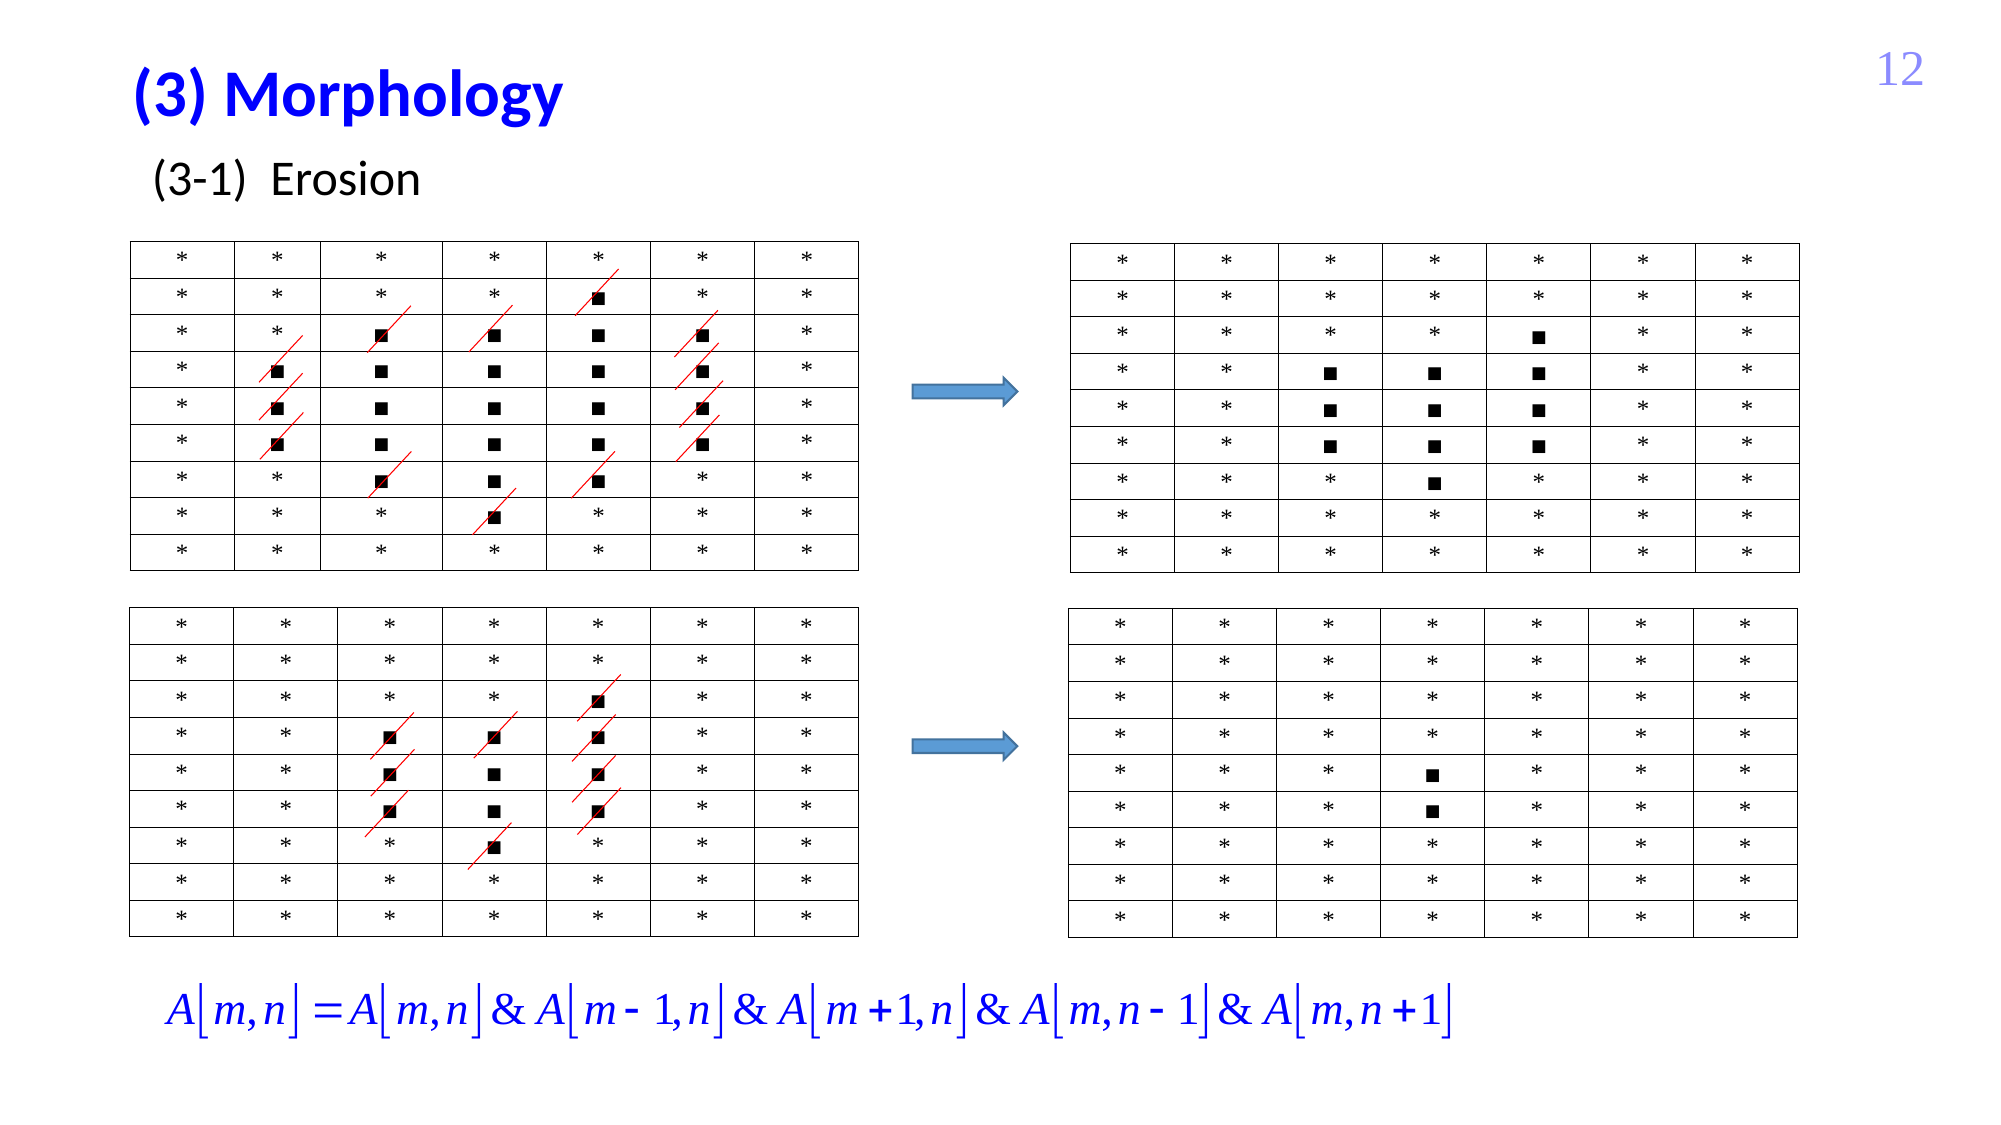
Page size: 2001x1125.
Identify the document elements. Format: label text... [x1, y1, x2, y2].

table_cell * [1069, 901, 1172, 937]
table_cell * [755, 901, 858, 936]
table_cell * [131, 352, 234, 387]
table_cell * [130, 645, 233, 680]
table_cell * [1279, 281, 1382, 316]
table_cell * [443, 645, 546, 680]
table_cell ■ [412, 462, 442, 497]
table_cell * [1591, 281, 1695, 316]
table_cell * [1485, 755, 1588, 791]
table_cell ■ [443, 352, 546, 387]
table_cell * [651, 828, 754, 863]
table_cell * [443, 279, 546, 314]
table_cell * [1487, 281, 1590, 316]
table_cell * [1589, 792, 1693, 827]
table_header * [651, 242, 754, 278]
table_cell * [1485, 792, 1588, 827]
table_cell * [1694, 755, 1797, 791]
table_cell * [1069, 755, 1172, 791]
table_cell * [1383, 500, 1486, 536]
table_cell * [1696, 427, 1799, 463]
table_cell ■ [409, 791, 442, 827]
table_cell * [547, 498, 650, 534]
table_cell ■ [303, 388, 320, 424]
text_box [571, 714, 616, 755]
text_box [258, 335, 303, 373]
table_cell ■ [1279, 354, 1382, 389]
table_cell * [338, 864, 442, 900]
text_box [675, 414, 720, 462]
table_cell * [755, 828, 858, 863]
table_cell * [1485, 828, 1588, 864]
table_header * [1277, 609, 1380, 644]
table_cell ■ [651, 352, 675, 387]
table_cell * [1277, 682, 1380, 718]
table_cell ■ [518, 718, 546, 754]
table_cell ■ [321, 315, 367, 351]
table_cell * [1485, 901, 1588, 937]
table_cell * [1173, 828, 1276, 864]
table_cell * [1591, 427, 1695, 463]
table_cell ■ [1383, 427, 1486, 463]
table_cell ■ [547, 791, 577, 827]
table_cell * [1589, 719, 1693, 754]
table_cell ■ [621, 681, 650, 717]
table_cell * [1383, 317, 1486, 353]
table_cell * [235, 279, 320, 314]
table_cell * [1279, 464, 1382, 499]
table_cell * [1277, 901, 1380, 937]
table_header * [130, 608, 233, 644]
table_cell ■ [1279, 390, 1382, 426]
table_cell * [1069, 645, 1172, 681]
slide_number 12 [1805, 35, 1941, 96]
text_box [370, 712, 414, 749]
table_cell * [1175, 427, 1278, 463]
table_cell * [443, 864, 546, 900]
table_cell * [1589, 682, 1693, 718]
table_cell ■ [338, 718, 370, 754]
table_cell * [1277, 865, 1380, 900]
table_cell * [130, 828, 233, 863]
text_box (3-1) Erosion [137, 138, 1559, 214]
table_cell ■ [443, 498, 472, 534]
table_cell * [1175, 354, 1278, 389]
table_header * [1589, 609, 1693, 644]
table_cell * [1696, 281, 1799, 316]
table_cell * [1071, 317, 1174, 353]
table_cell * [130, 681, 233, 717]
table_header * [1485, 609, 1588, 644]
table_cell * [1485, 719, 1588, 754]
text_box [259, 412, 304, 460]
table_cell ■ [1383, 390, 1486, 426]
table_cell * [1487, 500, 1590, 536]
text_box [679, 380, 723, 428]
table_cell ■ [1383, 354, 1486, 389]
table_cell ■ [719, 352, 754, 387]
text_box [574, 268, 619, 316]
table_cell * [755, 352, 858, 387]
table_cell * [651, 791, 754, 827]
table_cell ■ [651, 425, 675, 461]
table_cell * [130, 901, 233, 936]
table_cell ■ [443, 315, 468, 351]
table_cell * [1279, 317, 1382, 353]
table_cell * [1591, 537, 1695, 572]
table_cell ■ [1279, 427, 1382, 463]
table_cell ■ [321, 388, 442, 424]
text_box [367, 451, 412, 499]
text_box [468, 305, 513, 353]
table_cell * [755, 864, 858, 900]
table_cell * [235, 498, 320, 534]
table_cell * [235, 462, 320, 497]
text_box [571, 451, 615, 499]
table_cell * [1487, 537, 1590, 572]
table_cell ■ [547, 352, 650, 387]
table_cell ■ [338, 755, 370, 790]
table_header * [131, 242, 234, 278]
table_cell * [338, 645, 442, 680]
table_header * [321, 242, 442, 278]
text_box (3) Morphology [118, 42, 1499, 138]
table_cell * [234, 718, 337, 754]
table_cell * [547, 828, 650, 863]
table_header * [443, 608, 546, 644]
table_header * [1381, 609, 1484, 644]
table_cell * [755, 791, 858, 827]
table_cell ■ [321, 352, 442, 387]
table_cell * [1279, 500, 1382, 536]
table_cell ■ [547, 755, 571, 790]
table_cell * [1485, 645, 1588, 681]
table_cell * [1696, 537, 1799, 572]
table_cell * [1175, 281, 1278, 316]
table_cell * [755, 279, 858, 314]
table_cell * [1485, 865, 1588, 900]
table_header * [1173, 609, 1276, 644]
table_cell * [1277, 792, 1380, 827]
table_cell * [1696, 317, 1799, 353]
table_header * [651, 608, 754, 644]
table_cell * [1591, 500, 1695, 536]
table_cell * [1591, 317, 1695, 353]
table_cell * [1175, 317, 1278, 353]
table_cell ■ [443, 828, 467, 863]
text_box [370, 749, 415, 797]
table_cell * [651, 279, 754, 314]
table_cell * [1175, 537, 1278, 572]
table_cell ■ [547, 388, 650, 424]
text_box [571, 755, 616, 803]
table_cell * [547, 645, 650, 680]
table_cell * [1589, 755, 1693, 791]
table_cell * [1069, 828, 1172, 864]
table_cell * [130, 755, 233, 790]
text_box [577, 787, 621, 835]
table_cell ■ [547, 718, 571, 754]
table_cell * [235, 535, 320, 570]
table_cell * [1173, 755, 1276, 791]
table_cell ■ [411, 315, 442, 351]
table_cell * [1589, 645, 1693, 681]
table_cell ■ [651, 388, 679, 424]
table_cell * [443, 681, 546, 717]
table_cell * [651, 755, 754, 790]
table_cell ■ [547, 279, 574, 314]
table_cell * [1589, 828, 1693, 864]
table_cell ■ [547, 462, 571, 497]
table_cell * [1383, 281, 1486, 316]
table_cell ■ [415, 755, 442, 790]
table_cell * [547, 864, 650, 900]
table_cell ■ [235, 425, 320, 461]
table_header * [1591, 244, 1695, 280]
table_cell * [234, 828, 337, 863]
table_cell * [651, 681, 754, 717]
table_cell * [1694, 719, 1797, 754]
table_cell * [1696, 464, 1799, 499]
table_cell ■ [235, 388, 259, 424]
table_cell ■ [513, 315, 546, 351]
table_cell ■ [1487, 317, 1590, 353]
table_cell * [131, 279, 234, 314]
table_cell ■ [443, 791, 546, 827]
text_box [367, 305, 411, 353]
table_cell * [1173, 645, 1276, 681]
table_cell * [651, 718, 754, 754]
table_cell * [234, 755, 337, 790]
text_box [467, 822, 512, 870]
table_cell * [1589, 865, 1693, 900]
table_header * [1175, 244, 1278, 280]
table_cell ■ [443, 388, 546, 424]
table_header * [547, 608, 650, 644]
table_cell ■ [443, 425, 546, 461]
table_cell * [1173, 682, 1276, 718]
table_cell * [755, 535, 858, 570]
table_cell * [443, 901, 546, 936]
table_cell * [755, 462, 858, 497]
table_cell ■ [235, 352, 258, 387]
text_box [473, 711, 518, 759]
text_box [577, 674, 621, 722]
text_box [258, 373, 303, 421]
table_header * [235, 242, 320, 278]
table_cell ■ [547, 681, 577, 717]
table_cell ■ [1487, 390, 1590, 426]
table_cell * [651, 864, 754, 900]
table_cell * [1071, 390, 1174, 426]
table_cell * [1589, 901, 1693, 937]
table_cell * [1277, 755, 1380, 791]
table_cell * [1071, 354, 1174, 389]
table_cell ■ [718, 315, 754, 351]
table_cell * [130, 718, 233, 754]
table_header * [1071, 244, 1174, 280]
table_cell * [651, 645, 754, 680]
table_cell * [651, 462, 754, 497]
text_box [911, 375, 1019, 408]
table_header * [1069, 609, 1172, 644]
table_cell ■ [619, 279, 650, 314]
table_cell * [1071, 281, 1174, 316]
table_cell * [1694, 682, 1797, 718]
table_cell * [755, 681, 858, 717]
table_cell * [1694, 865, 1797, 900]
table_cell ■ [547, 425, 650, 461]
table_cell * [131, 425, 234, 461]
table_cell ■ [414, 718, 442, 754]
table_cell ■ [443, 755, 546, 790]
table_cell ■ [512, 828, 546, 863]
table_cell * [1487, 464, 1590, 499]
table_cell * [1696, 500, 1799, 536]
table_cell * [651, 498, 754, 534]
table_cell * [131, 535, 234, 570]
table_cell ■ [303, 352, 320, 387]
table_header * [338, 608, 442, 644]
table_cell * [321, 498, 442, 534]
table_cell * [321, 279, 442, 314]
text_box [472, 487, 516, 535]
table_cell ■ [443, 718, 473, 754]
table_cell * [1175, 390, 1278, 426]
table_cell ■ [723, 388, 754, 424]
table_cell ■ [321, 425, 442, 461]
table_cell ■ [616, 755, 650, 790]
table_cell * [1277, 828, 1380, 864]
table_cell * [651, 901, 754, 936]
table_header * [547, 242, 650, 278]
table_cell * [755, 315, 858, 351]
table_cell * [755, 755, 858, 790]
table_cell ■ [1487, 354, 1590, 389]
table_header * [1279, 244, 1382, 280]
table_cell * [338, 828, 442, 863]
table_header * [234, 608, 337, 644]
table_cell * [547, 535, 650, 570]
table_cell * [234, 901, 337, 936]
table_cell ■ [1381, 792, 1484, 827]
table_cell * [1277, 645, 1380, 681]
table_header * [755, 608, 858, 644]
table_cell * [547, 901, 650, 936]
table_cell * [1383, 537, 1486, 572]
table_cell * [321, 535, 442, 570]
table_cell * [1277, 719, 1380, 754]
table_cell * [1069, 682, 1172, 718]
table_cell ■ [720, 425, 754, 461]
table_header * [755, 242, 858, 278]
table_cell * [130, 791, 233, 827]
table_cell ■ [621, 791, 650, 827]
table_cell * [1071, 427, 1174, 463]
table_cell * [755, 498, 858, 534]
text_box [911, 730, 1019, 763]
table_header * [1694, 609, 1797, 644]
table_cell * [1279, 537, 1382, 572]
table_cell ■ [651, 315, 674, 351]
table_cell * [1071, 500, 1174, 536]
table_cell * [755, 388, 858, 424]
table_cell * [1071, 537, 1174, 572]
table_cell * [1069, 719, 1172, 754]
table_cell * [755, 645, 858, 680]
table_cell * [1069, 865, 1172, 900]
table_cell * [234, 645, 337, 680]
table_cell * [131, 388, 234, 424]
table_cell * [1381, 682, 1484, 718]
table_cell * [1173, 792, 1276, 827]
table_cell ■ [443, 462, 546, 497]
table_cell * [1381, 828, 1484, 864]
table_cell ■ [1381, 755, 1484, 791]
table_cell * [1591, 390, 1695, 426]
table_cell * [1485, 682, 1588, 718]
table_cell * [1175, 464, 1278, 499]
table_header * [1383, 244, 1486, 280]
table_cell * [234, 791, 337, 827]
table_cell ■ [1383, 464, 1486, 499]
table_cell * [1381, 865, 1484, 900]
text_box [674, 310, 718, 358]
table_header * [443, 242, 546, 278]
table_cell ■ [516, 498, 546, 534]
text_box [159, 983, 1457, 1044]
table_header * [1487, 244, 1590, 280]
table_cell * [1173, 719, 1276, 754]
table_cell * [1694, 792, 1797, 827]
table_cell * [1694, 901, 1797, 937]
table_cell ■ [615, 462, 650, 497]
table_header * [1696, 244, 1799, 280]
table_cell ■ [338, 791, 364, 827]
table_cell * [651, 535, 754, 570]
table_cell * [131, 315, 234, 351]
table_cell * [1591, 354, 1695, 389]
table_cell * [755, 718, 858, 754]
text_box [364, 790, 409, 838]
table_cell * [1173, 901, 1276, 937]
table_cell * [234, 681, 337, 717]
table_cell * [1591, 464, 1695, 499]
table_cell ■ [1487, 427, 1590, 463]
table_cell * [338, 681, 442, 717]
table_cell * [131, 498, 234, 534]
table_cell ■ [321, 462, 367, 497]
table_cell * [338, 901, 442, 936]
table_cell * [1694, 645, 1797, 681]
table_cell * [755, 425, 858, 461]
table_cell * [1694, 828, 1797, 864]
table_cell * [1173, 865, 1276, 900]
table_cell * [1381, 901, 1484, 937]
table_cell * [1069, 792, 1172, 827]
table_cell * [1175, 500, 1278, 536]
table_cell * [443, 535, 546, 570]
table_cell * [1071, 464, 1174, 499]
table_cell * [1696, 390, 1799, 426]
table_cell * [1381, 645, 1484, 681]
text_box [675, 342, 719, 390]
table_cell * [130, 864, 233, 900]
table_cell * [235, 315, 320, 351]
table_cell * [131, 462, 234, 497]
table_cell * [1381, 719, 1484, 754]
table_cell * [234, 864, 337, 900]
table_cell ■ [547, 315, 650, 351]
table_cell * [1696, 354, 1799, 389]
table_cell ■ [616, 718, 650, 754]
